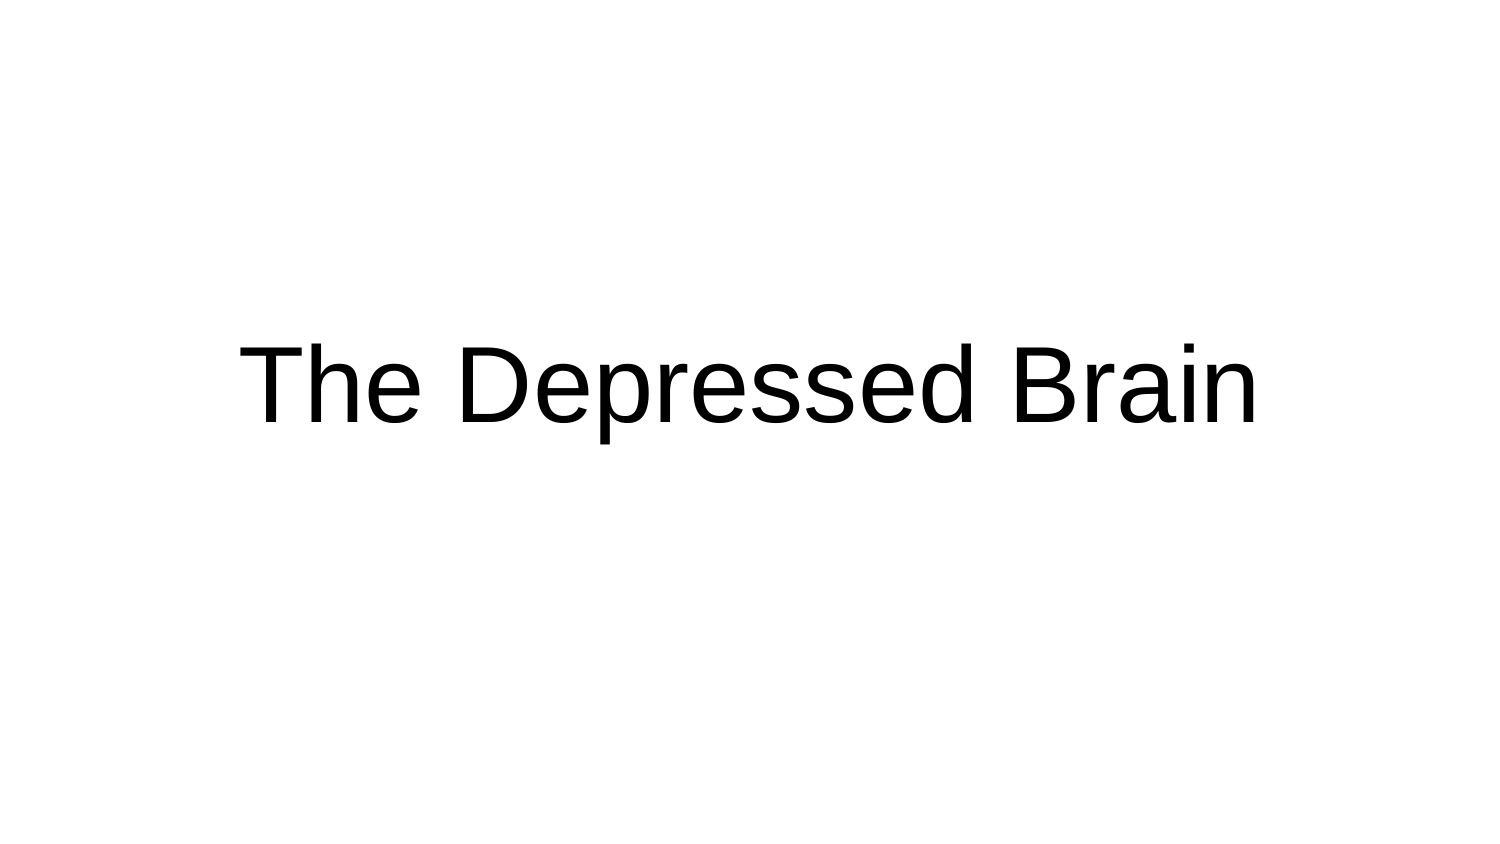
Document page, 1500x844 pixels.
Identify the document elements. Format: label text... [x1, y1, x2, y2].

title The Depressed Brain [51, 122, 1449, 459]
